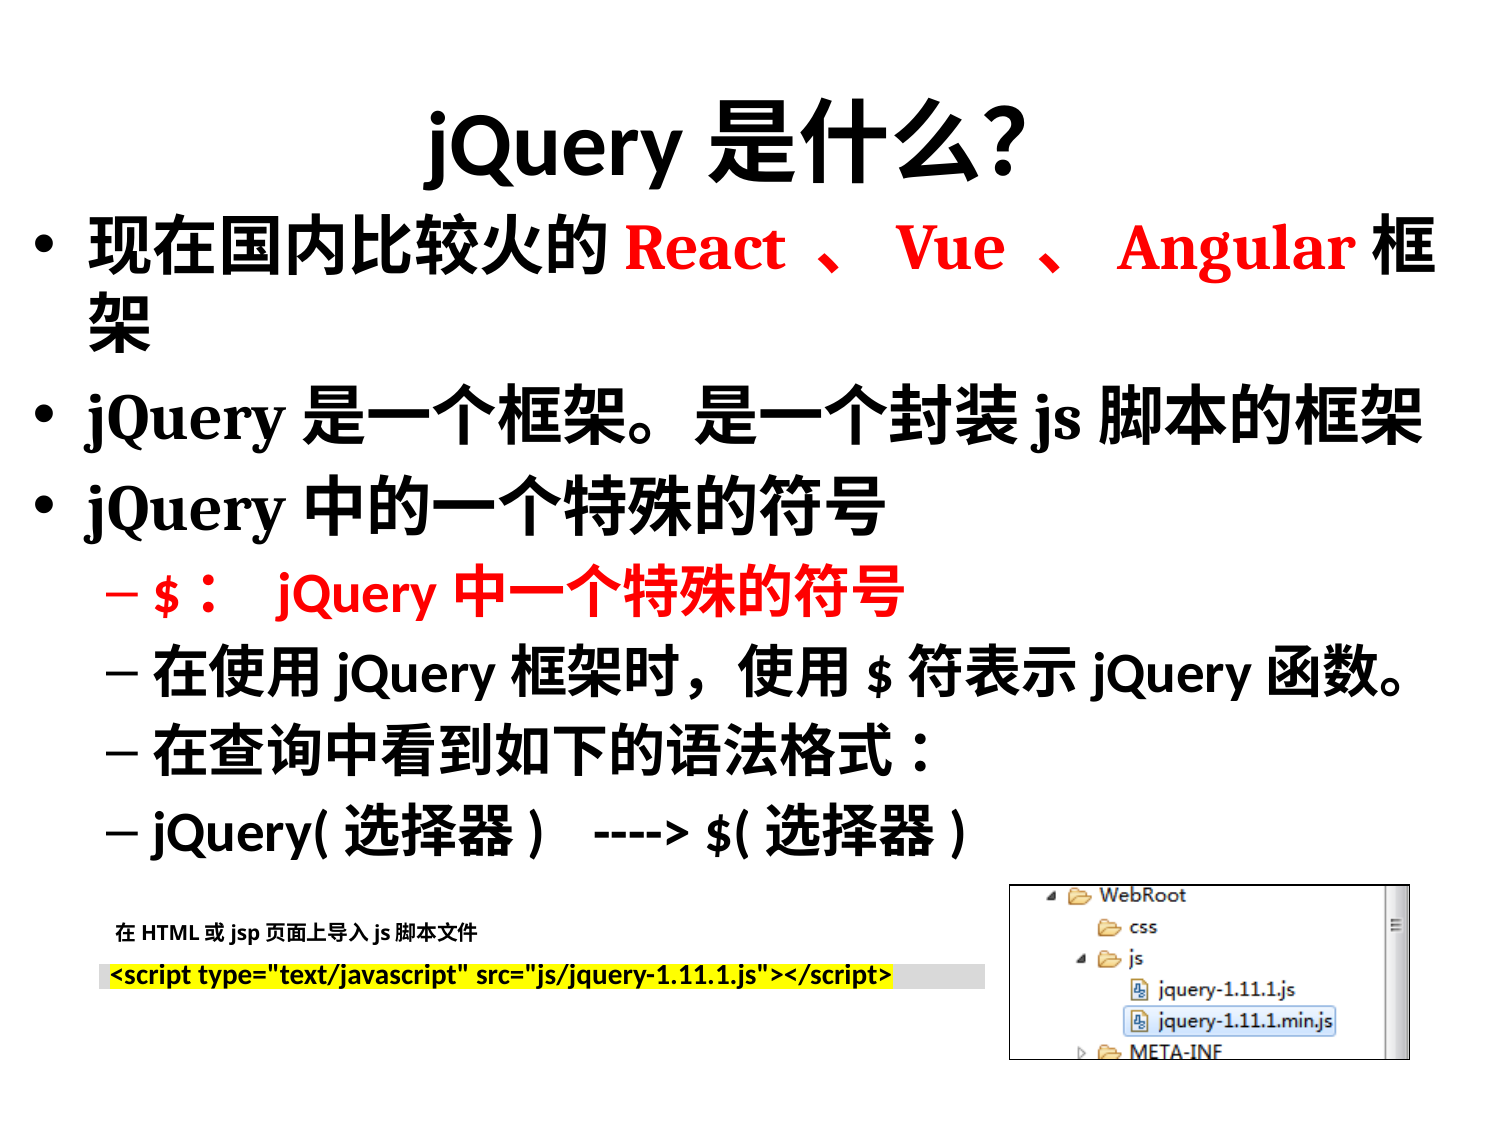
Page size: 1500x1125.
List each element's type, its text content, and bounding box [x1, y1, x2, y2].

table_header <script type="text/javascript" src="js/jquery-1.11.1.js"></script> [99, 964, 985, 989]
title jQuery是什么？ [75, 45, 1425, 196]
list 现在国内比较火的React 、Vue 、Angular框架 jQuery是一个框架。是一个封装js脚本的框架 jQuery中的一个特殊的符号 $： jQuery中一个特殊的符号 在使用jQuery框架时，使用$符表示jQuery函数。 在查询中看到如下的语法格式 ： jQuery(选择器) ----> $(选择器) [17, 196, 1471, 939]
text_box 在HTML或jsp页面上导入js脚本文件 [100, 912, 680, 952]
picture [1009, 885, 1410, 1059]
